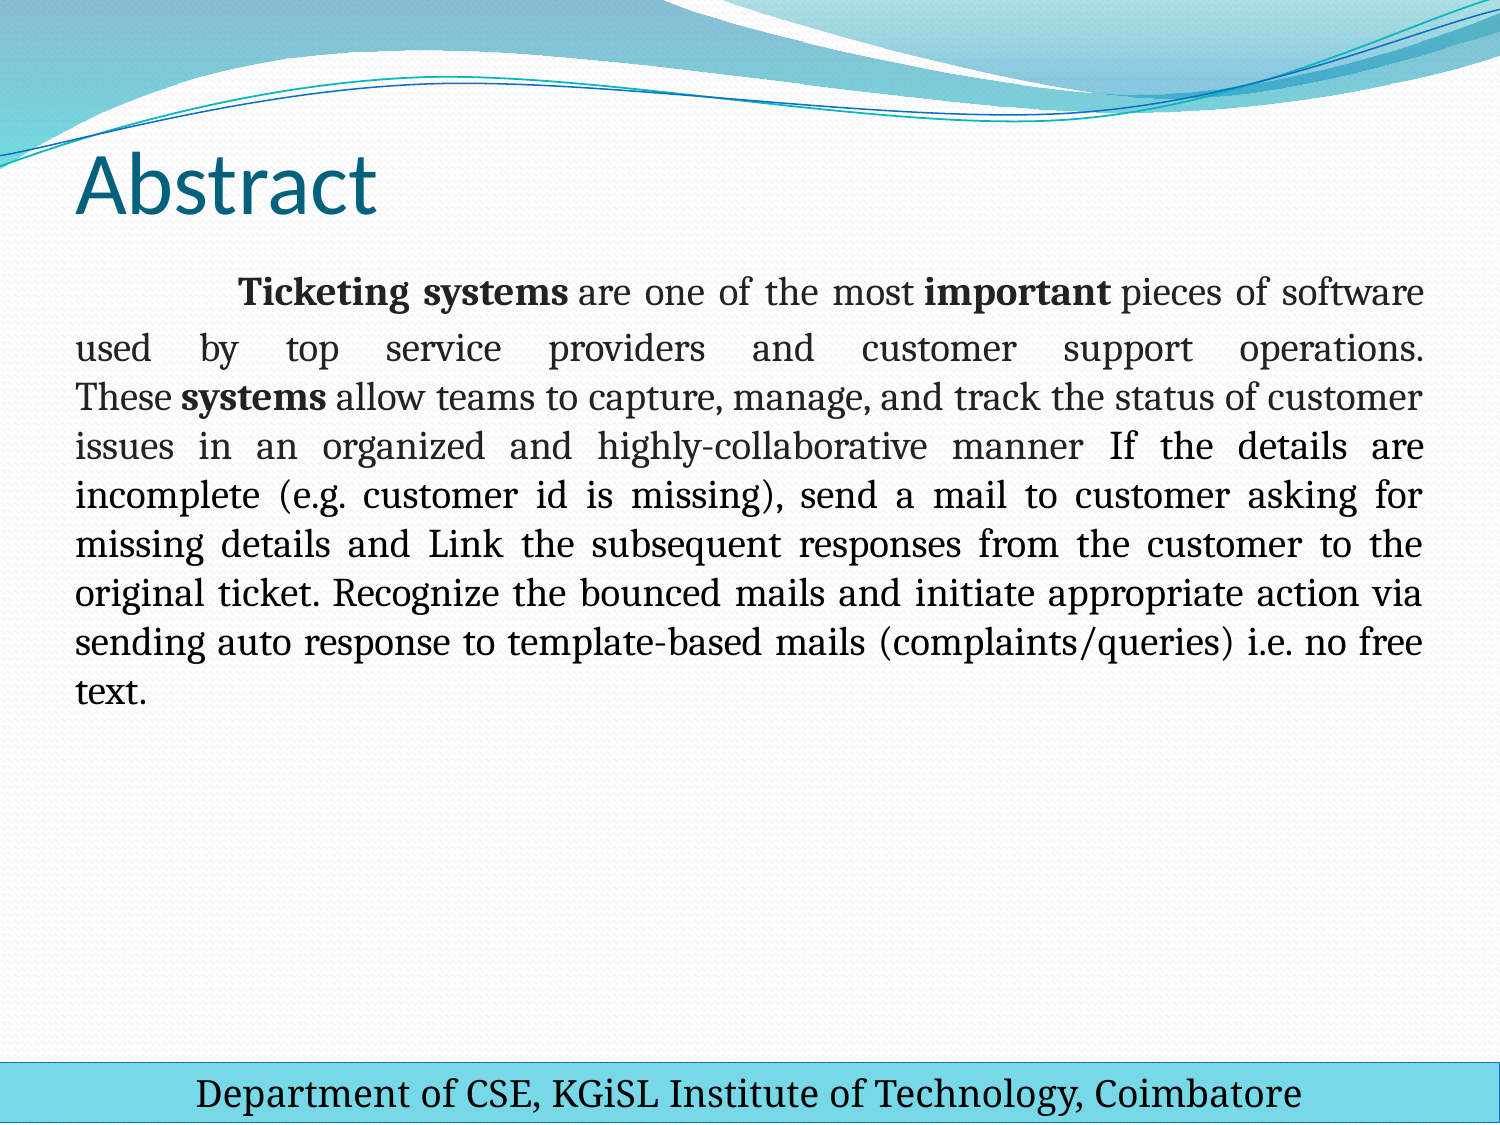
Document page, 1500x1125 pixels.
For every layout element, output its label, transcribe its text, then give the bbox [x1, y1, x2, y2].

title Abstract Ticketing systems are one of the most important pieces of software used by top service providers and customer support operations. These systems allow teams to capture, manage, and track the status of customer issues in an organized and highly-collaborative manner If the details are incomplete (e.g. customer id is missing), send a mail to customer asking for missing details and Link the subsequent responses from the customer to the original ticket. Recognize the bounced mails and initiate appropriate action via sending auto response to template-based mails (complaints/queries) i.e. no free text. [75, 112, 1425, 713]
text_box Department of CSE, KGiSL Institute of Technology, Coimbatore [0, 1062, 1500, 1123]
